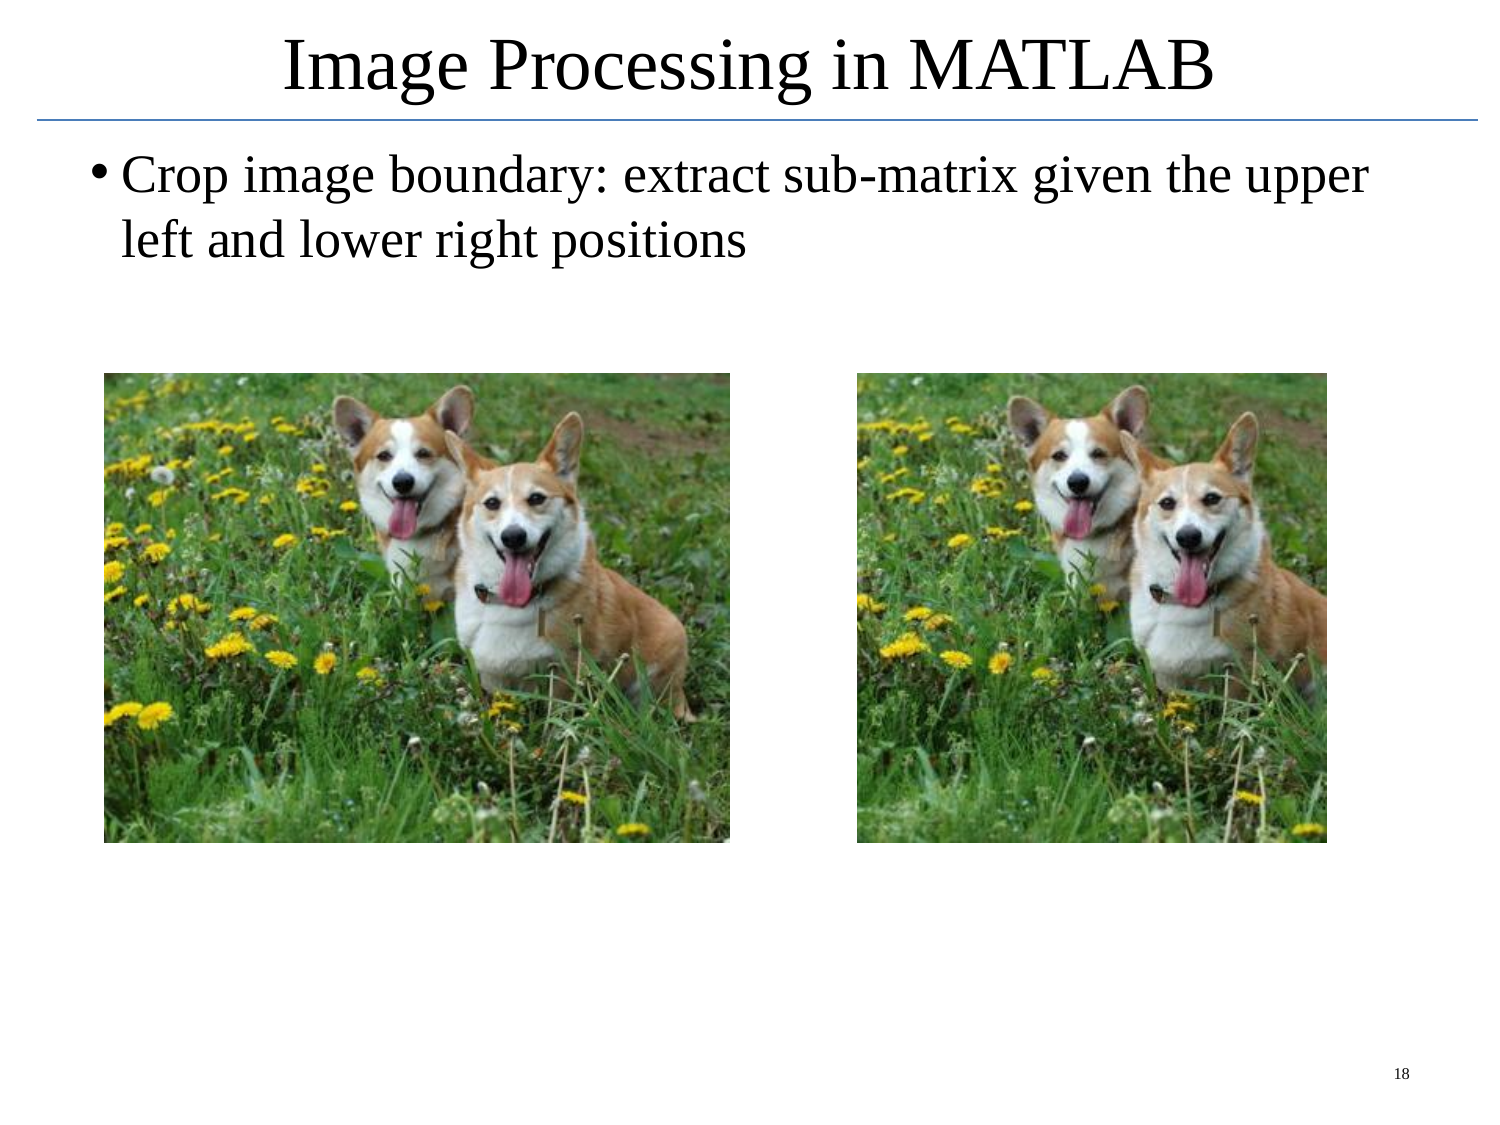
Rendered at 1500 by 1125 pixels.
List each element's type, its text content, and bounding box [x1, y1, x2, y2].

picture [103, 373, 730, 843]
list Crop image boundary: extract sub-matrix given the upper left and lower right positions [75, 130, 1425, 1043]
picture [856, 373, 1327, 843]
slide_number ‹#› [1074, 1042, 1425, 1103]
title Image Processing in MATLAB [75, 9, 1425, 110]
